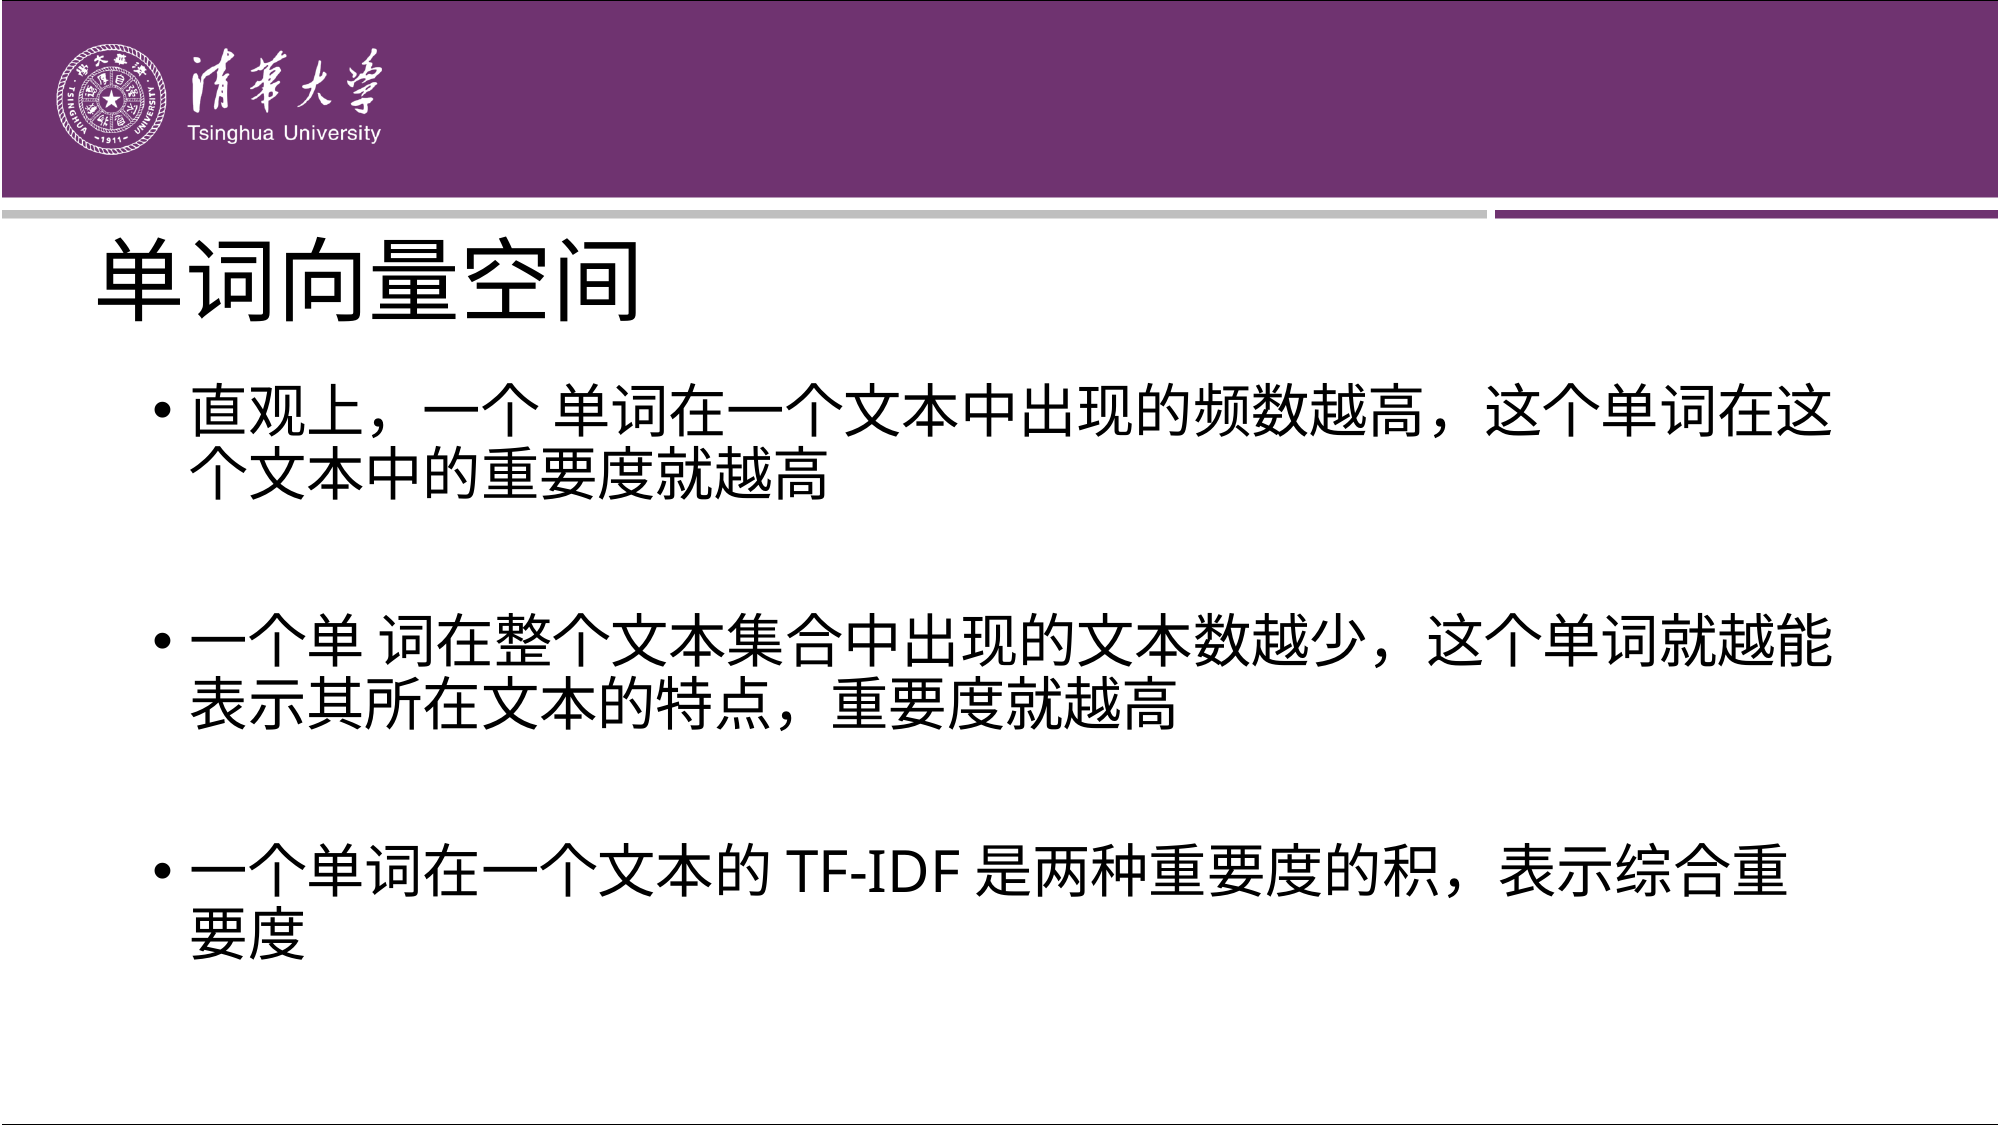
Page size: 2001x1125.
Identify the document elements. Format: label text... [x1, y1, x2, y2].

list 直观上，一个 单词在一个文本中出现的频数越高，这个单词在这个文本中的重要度就越高 一个单 词在整个文本集合中出现的文本数越少，这个单词就越能表示其所在文本的特点，重要度就越高 一个单词在一个文本的TF-IDF是两种重要度的积，表示综合重要度 [137, 374, 1863, 1089]
picture [2, 0, 1998, 1125]
title 单词向量空间 [78, 176, 1804, 394]
